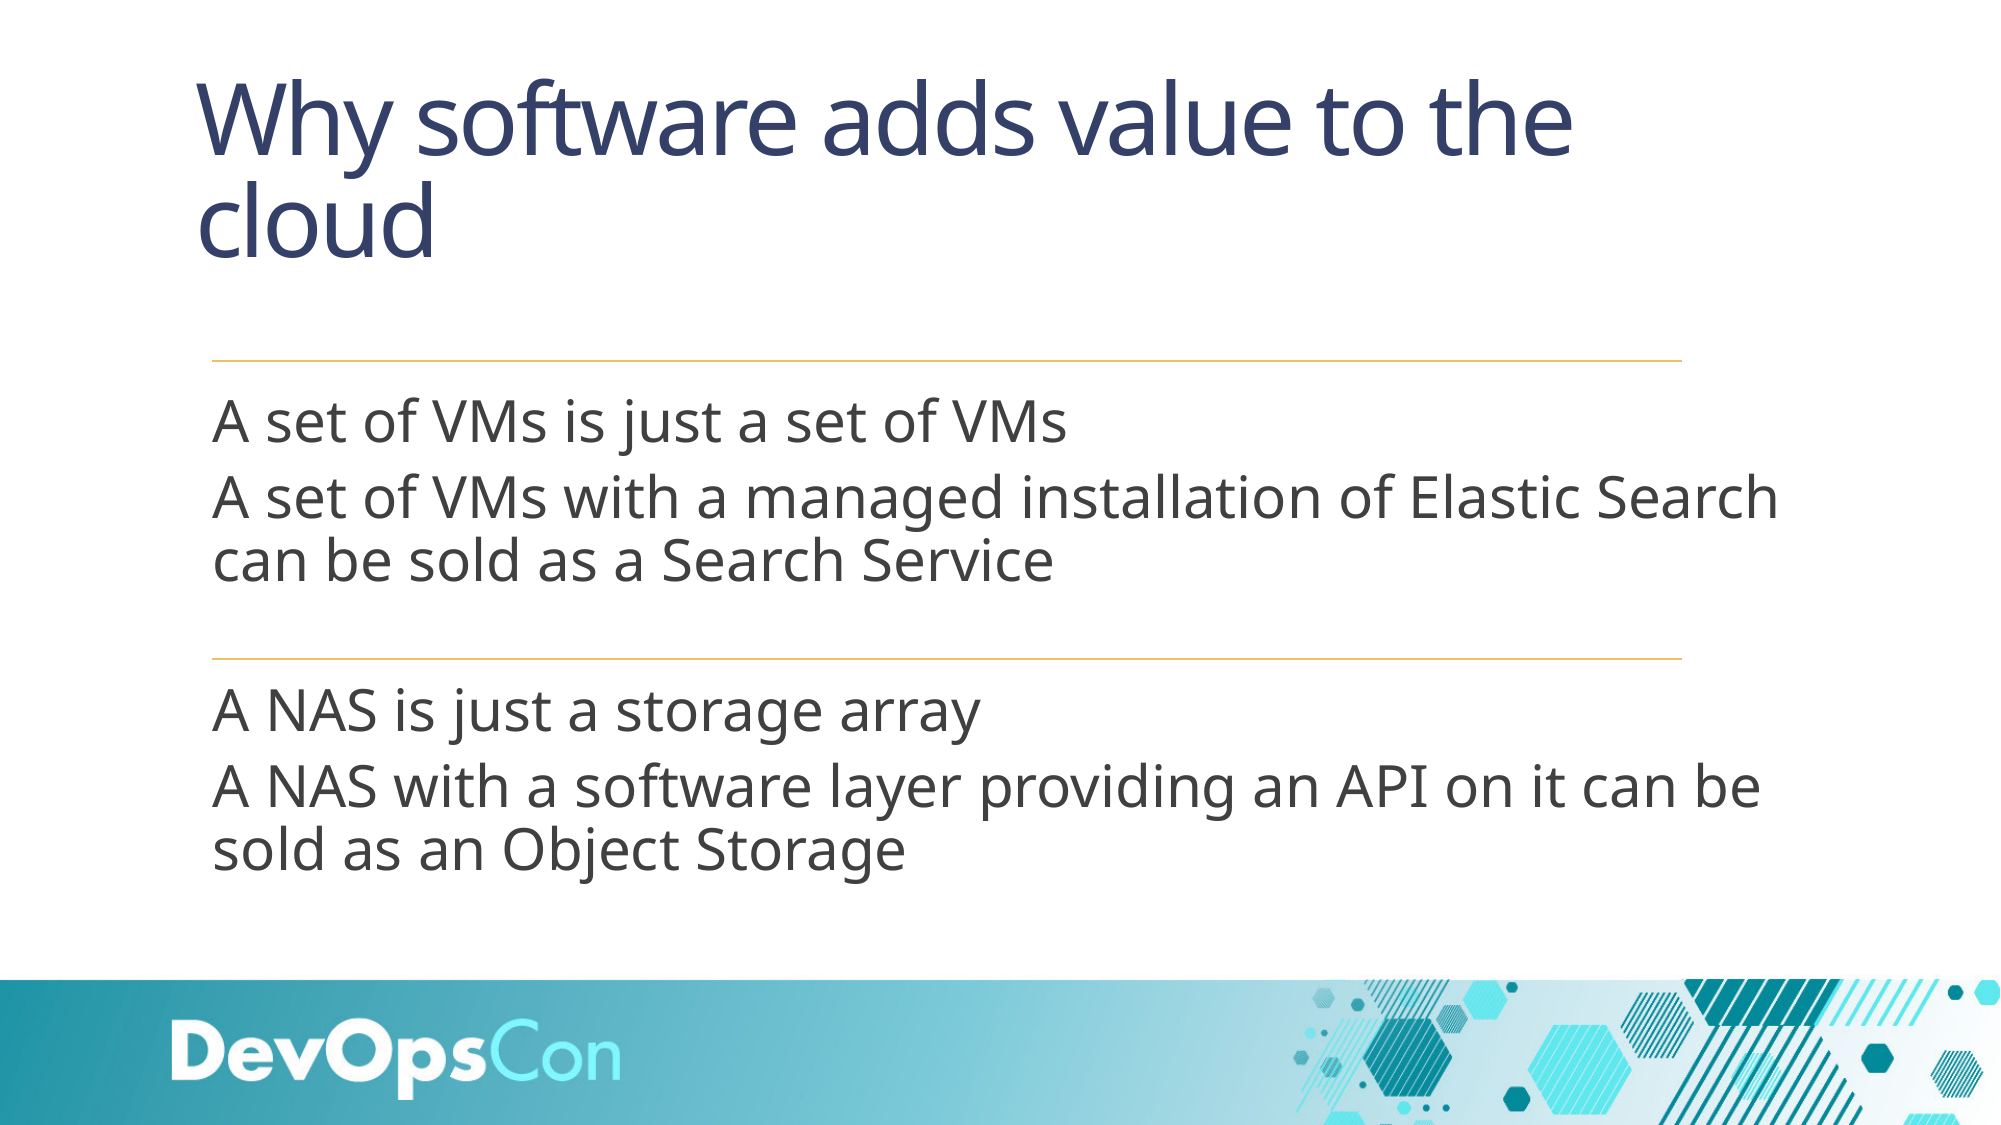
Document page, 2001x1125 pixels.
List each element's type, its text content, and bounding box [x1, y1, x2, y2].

picture [0, 0, 2000, 1125]
list A set of VMs is just a set of VMs A set of VMs with a managed installation of Elastic Search can be sold as a Search Service A NAS is just a storage array A NAS with a software layer providing an API on it can be sold as an Object Storage [180, 302, 1830, 963]
title Why software adds value to the cloud [180, 47, 1830, 285]
